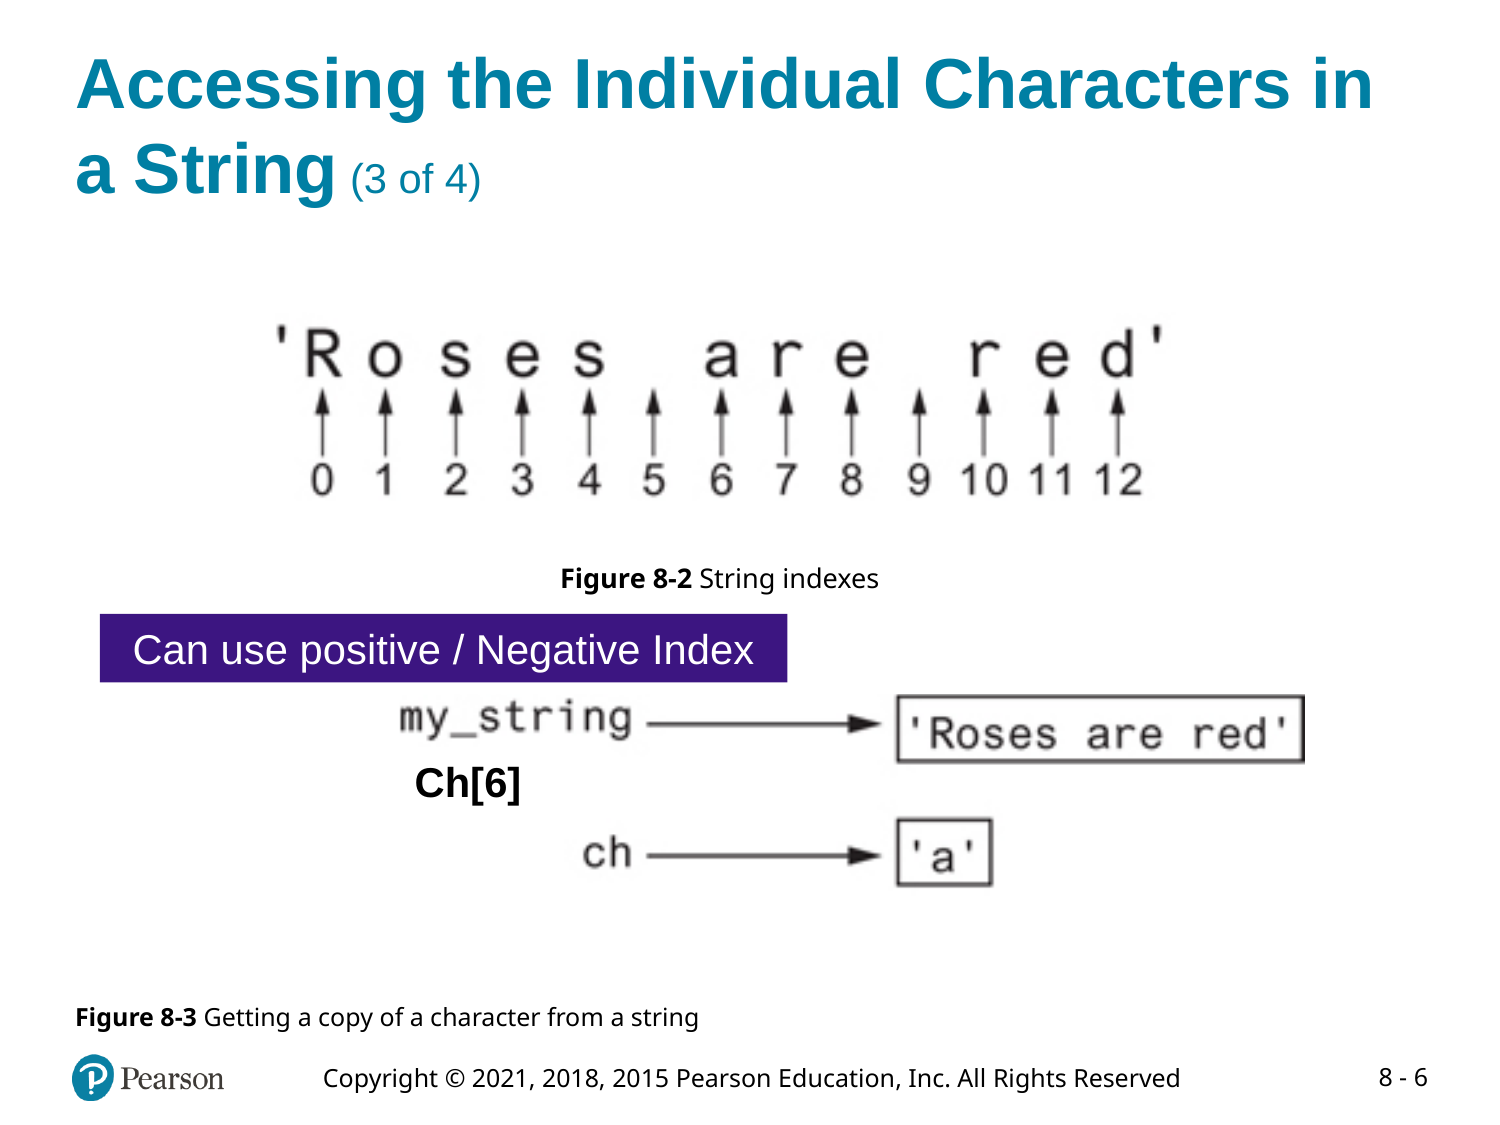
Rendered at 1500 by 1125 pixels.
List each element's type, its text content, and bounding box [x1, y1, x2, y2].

picture [99, 1054, 224, 1101]
picture [81, 1064, 107, 1089]
text_box Figure 8-2 String indexes [545, 554, 895, 602]
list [254, 312, 1186, 528]
text_box Can use positive / Negative Index [98, 612, 789, 684]
list Figure 8-3 Getting a copy of a character from a string [75, 962, 1425, 1031]
picture [72, 1087, 83, 1101]
picture [72, 1054, 89, 1072]
title Accessing the Individual Characters in a String (3 of 4) [75, 37, 1425, 213]
picture [399, 694, 1305, 896]
